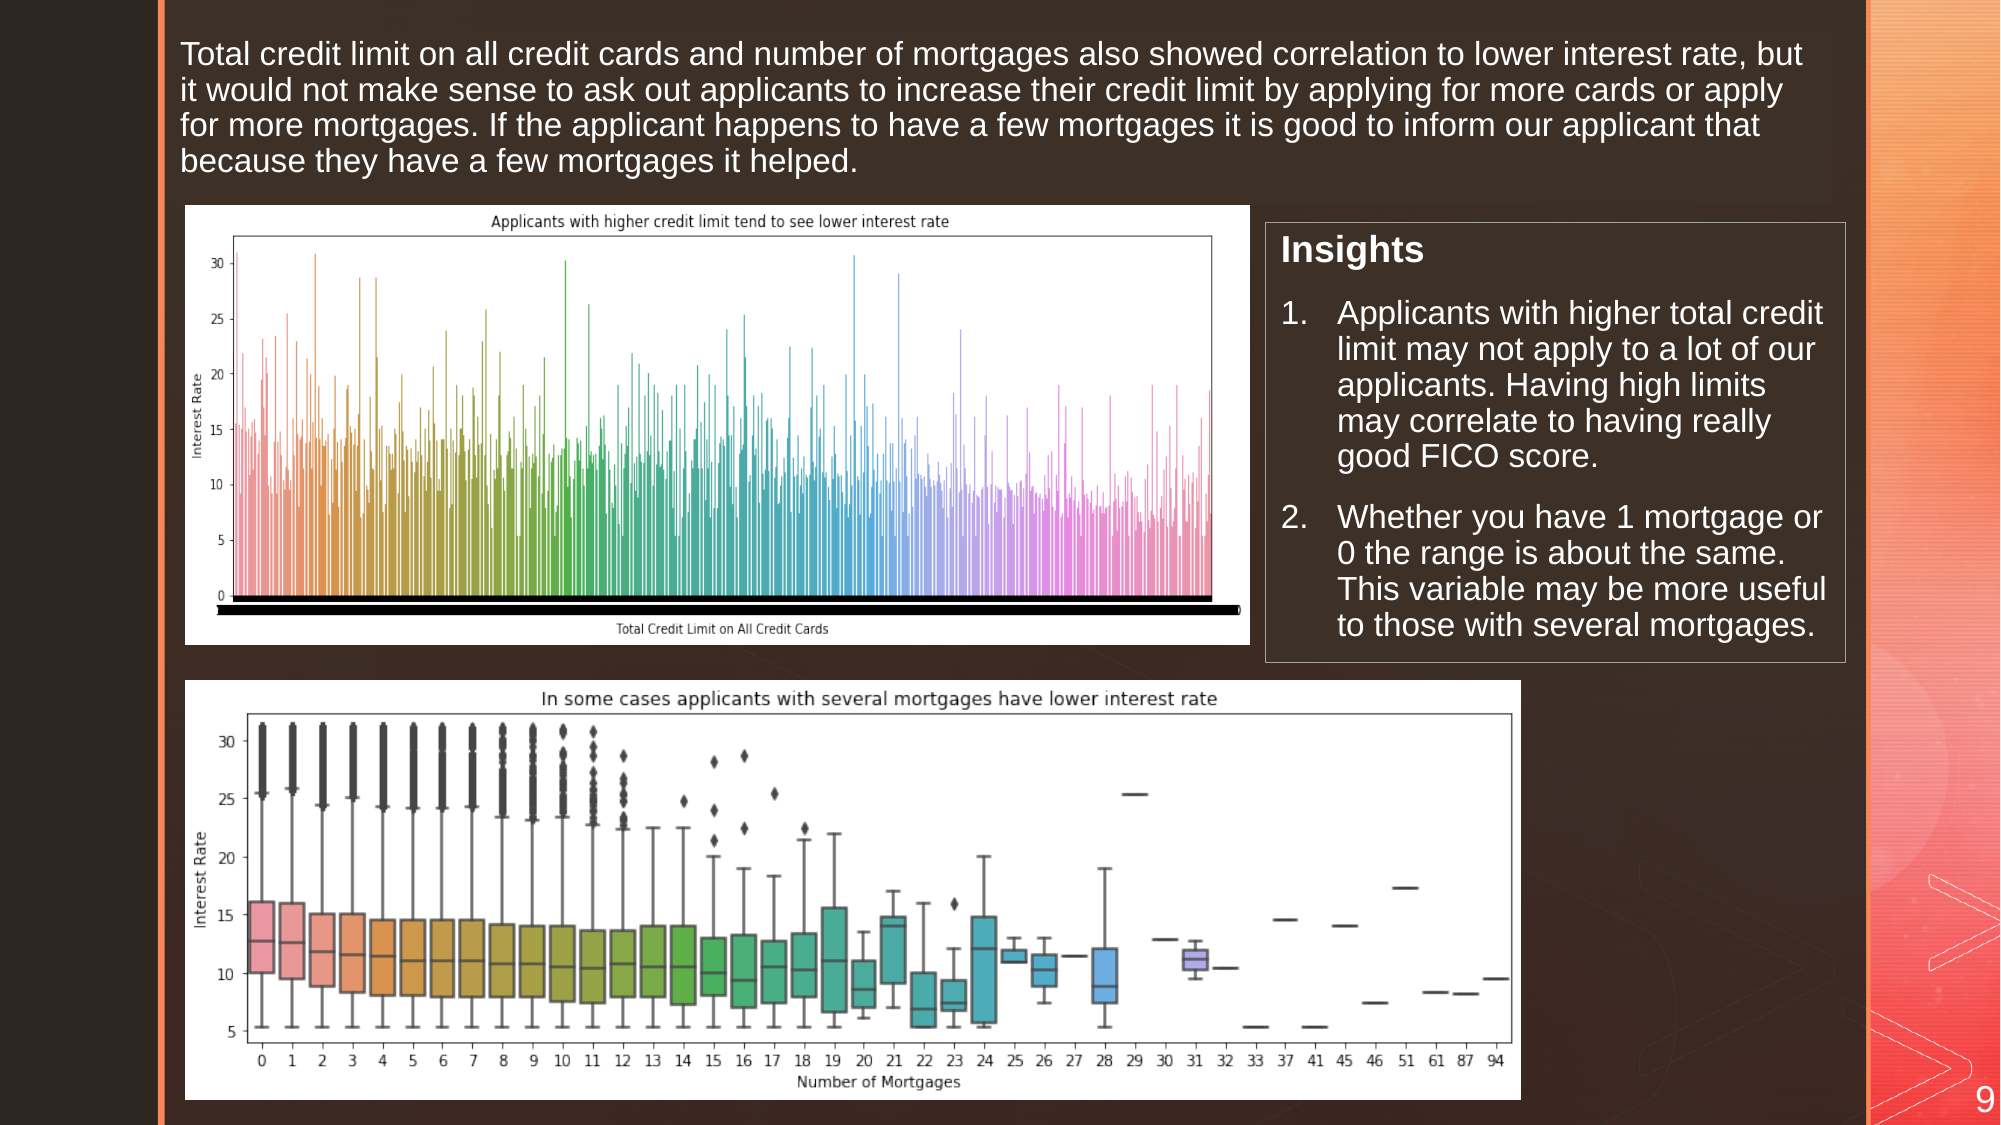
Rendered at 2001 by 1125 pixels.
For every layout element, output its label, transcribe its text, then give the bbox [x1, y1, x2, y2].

picture [1871, 0, 2001, 1125]
picture [185, 679, 1522, 1101]
slide_number 9 [1898, 1071, 2000, 1125]
picture [185, 204, 1251, 646]
title Total credit limit on all credit cards and number of mortgages also showed correlation to lower interest rate, but it would not make sense to ask out applicants to increase their credit limit by applying for more cards or apply for more mortgages. If the applicant happens to have a few mortgages it is good to inform our applicant that because they have a few mortgages it helped. [165, 28, 1833, 206]
text_box Insights Applicants with higher total credit limit may not apply to a lot of our applicants. Having high limits may correlate to having really good FICO score. Whether you have 1 mortgage or 0 the range is about the same. This variable may be more useful to those with several mortgages. [1265, 222, 1846, 663]
